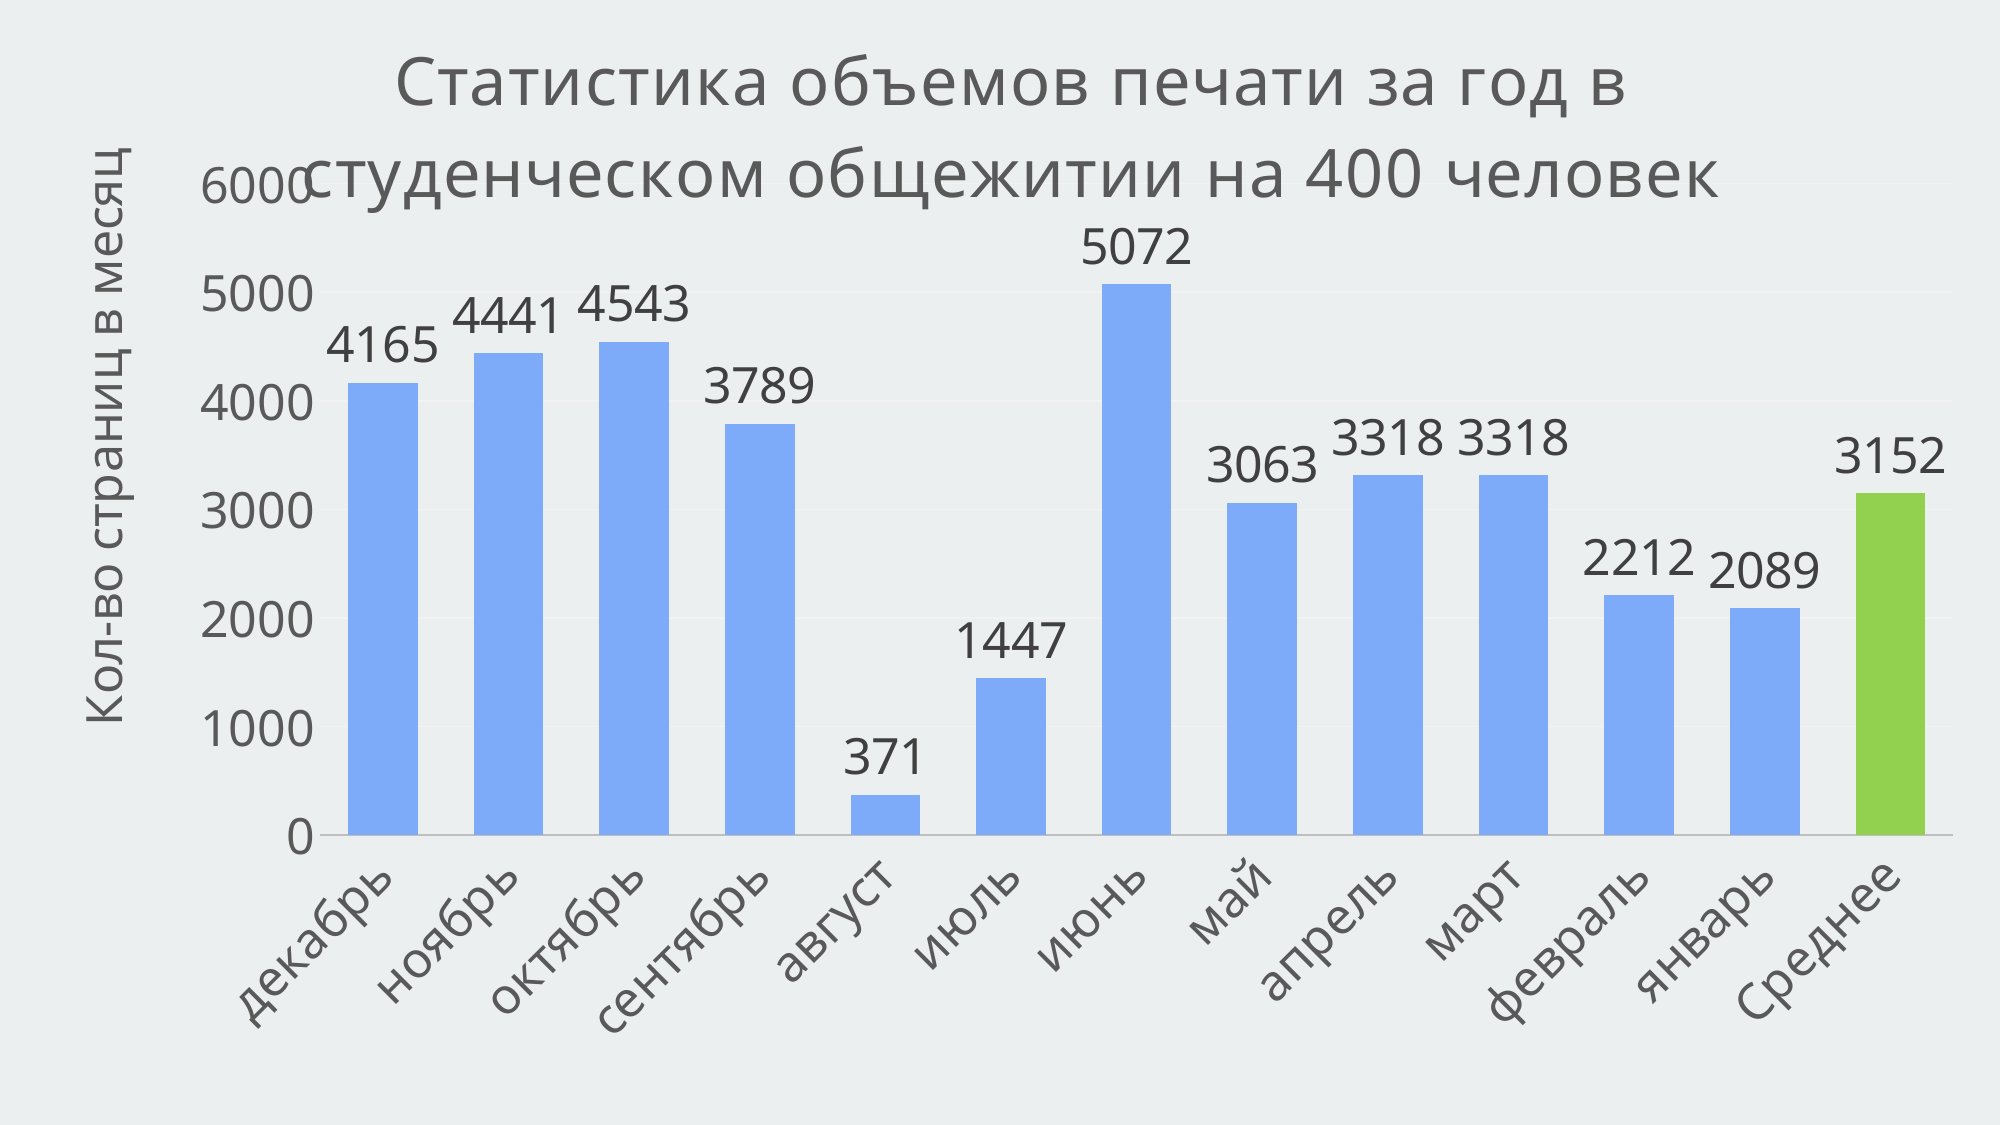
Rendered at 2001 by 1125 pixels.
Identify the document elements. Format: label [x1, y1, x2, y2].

chart [0, 0, 2000, 1125]
